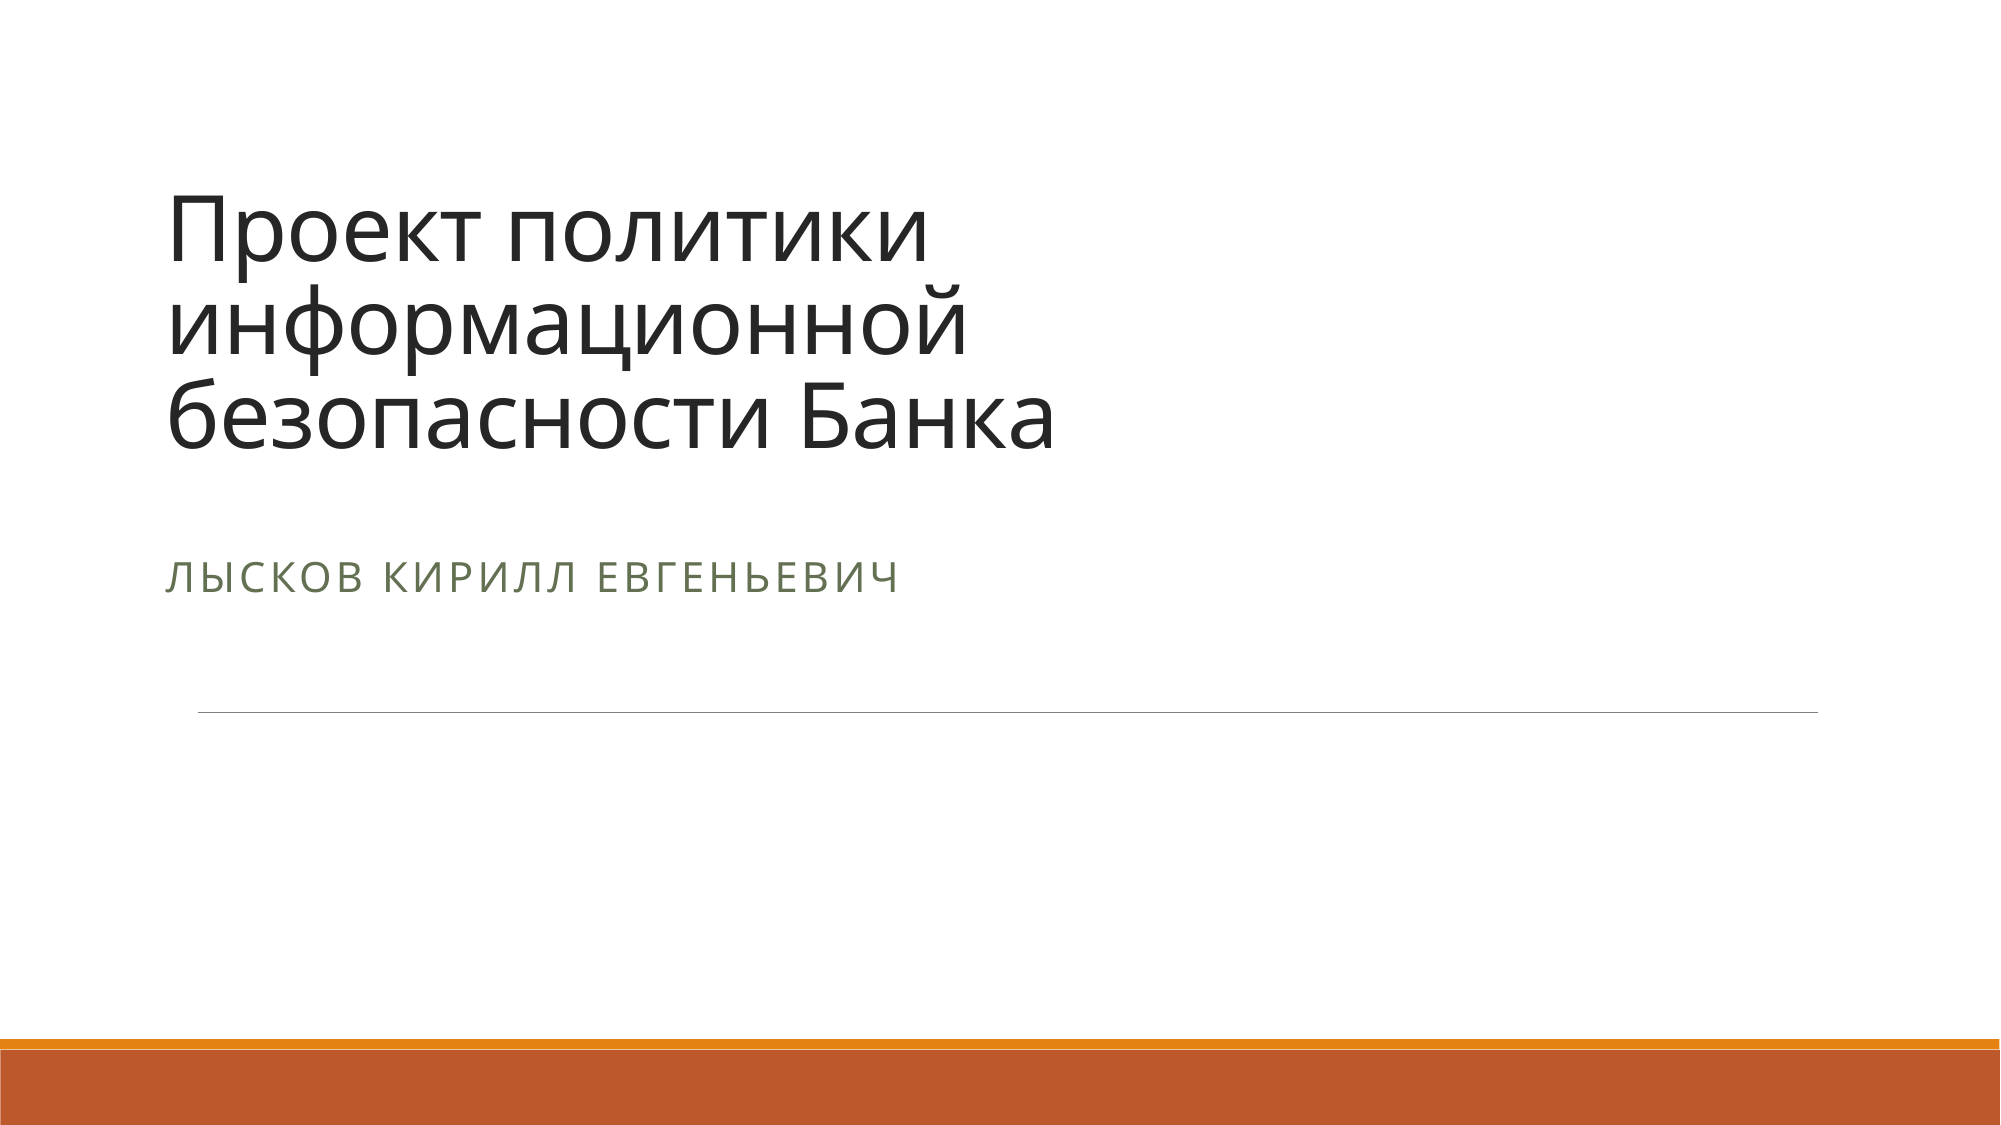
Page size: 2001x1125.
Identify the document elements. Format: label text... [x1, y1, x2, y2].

subtitle Лысков Кирилл Евгеньевич [150, 548, 1285, 673]
title Проект политики информационной безопасности Банка [150, 82, 1296, 475]
